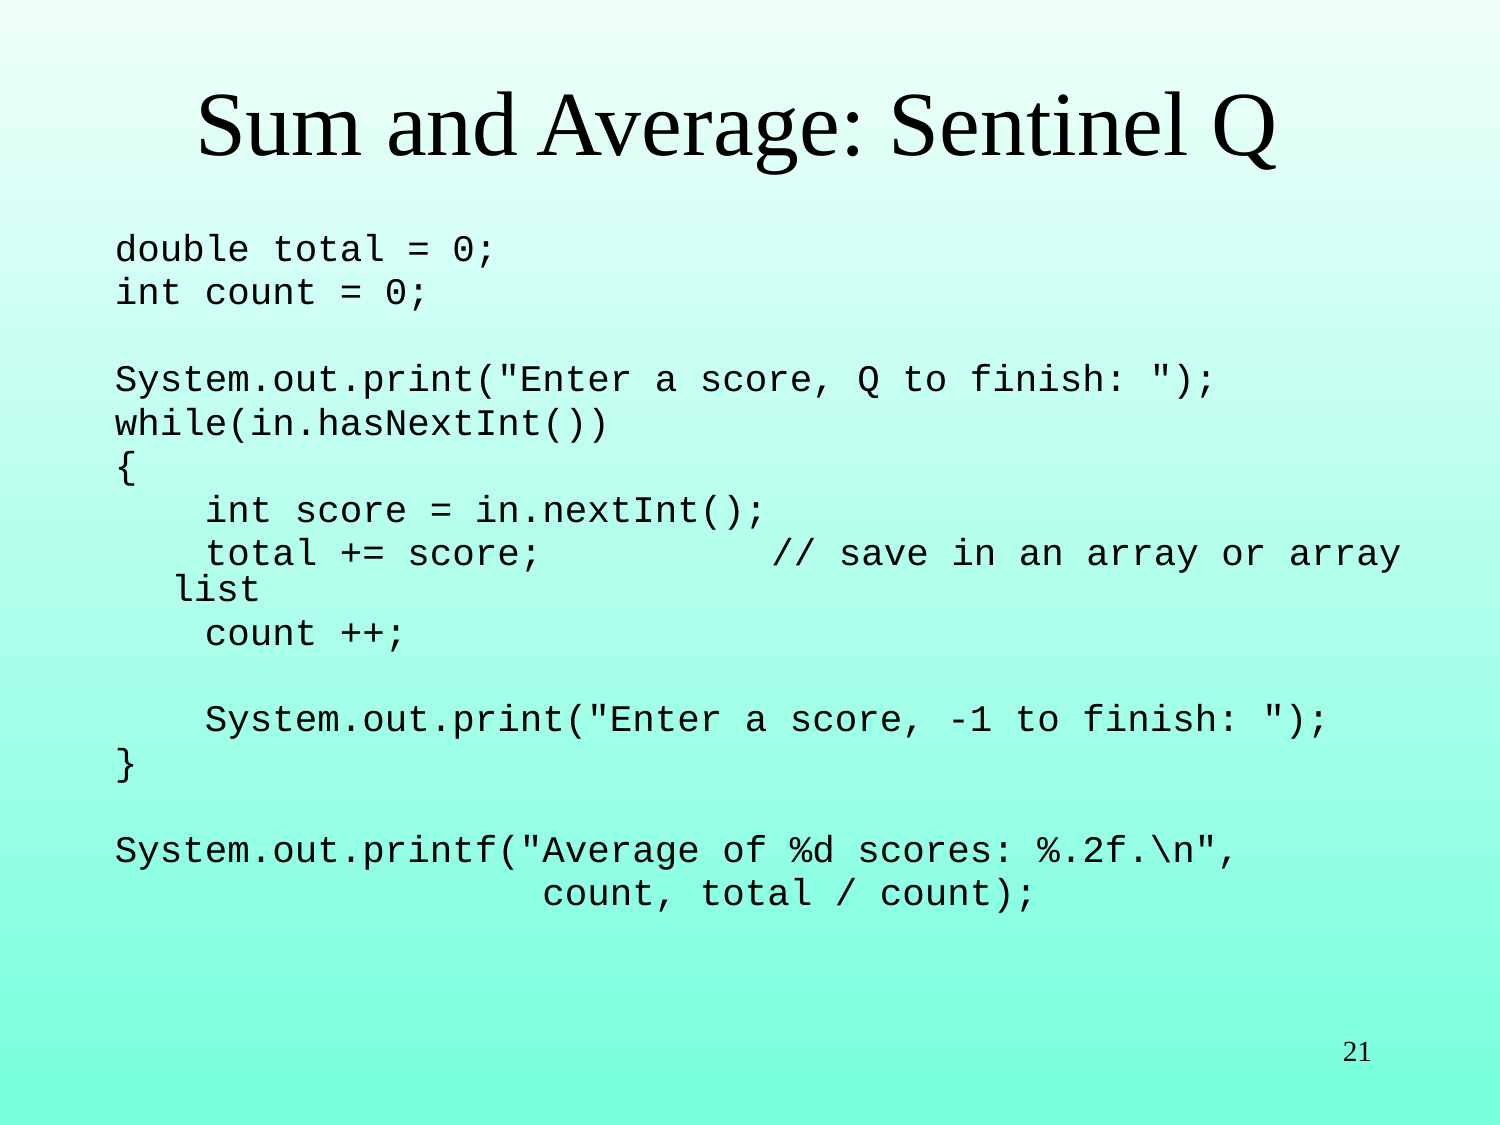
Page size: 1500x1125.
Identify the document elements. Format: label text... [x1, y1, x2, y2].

title Sum and Average: Sentinel Q [99, 37, 1375, 200]
list double total = 0; int count = 0; System.out.print("Enter a score, Q to finish: "); while(in.hasNextInt()) { int score = in.nextInt(); total += score; // save in an array or array list count ++; System.out.print("Enter a score, -1 to finish: "); } System.out.printf("Average of %d scores: %.2f.\n", count, total / count); [99, 224, 1475, 975]
slide_number 21 [1074, 1024, 1388, 1101]
